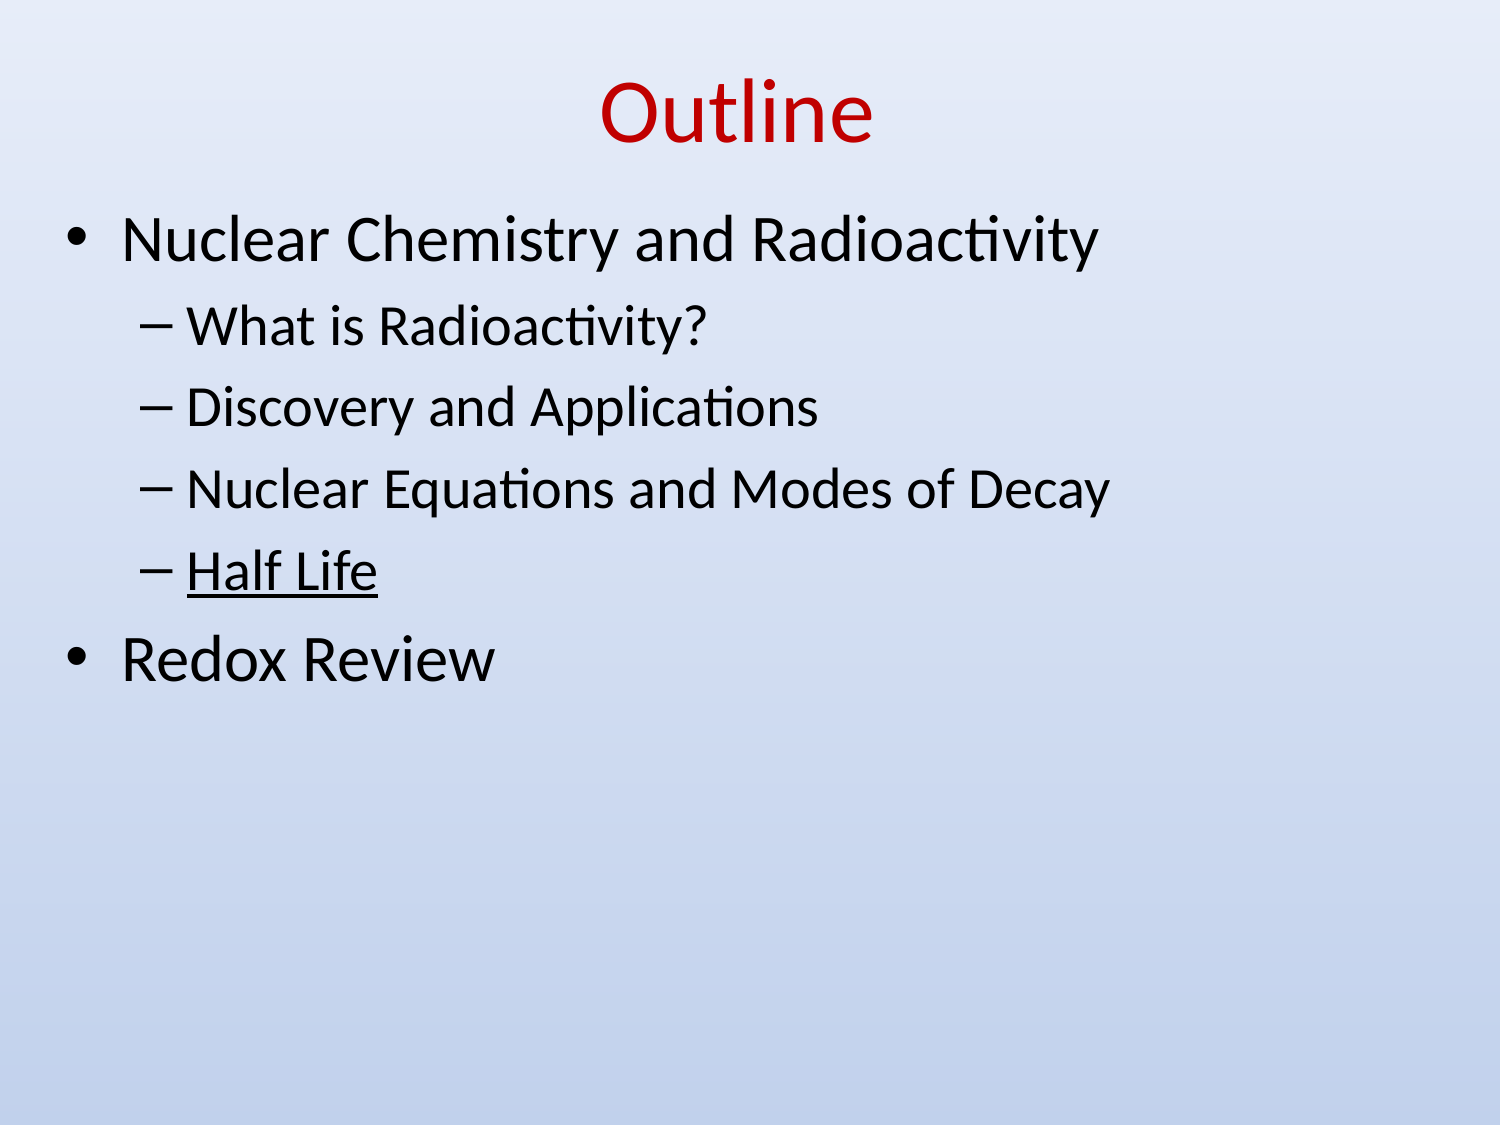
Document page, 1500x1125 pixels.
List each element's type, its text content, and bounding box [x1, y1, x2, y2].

list Nuclear Chemistry and Radioactivity What is Radioactivity? Discovery and Applications Nuclear Equations and Modes of Decay Half Life Redox Review [49, 187, 1476, 1026]
title Outline [62, 37, 1413, 176]
